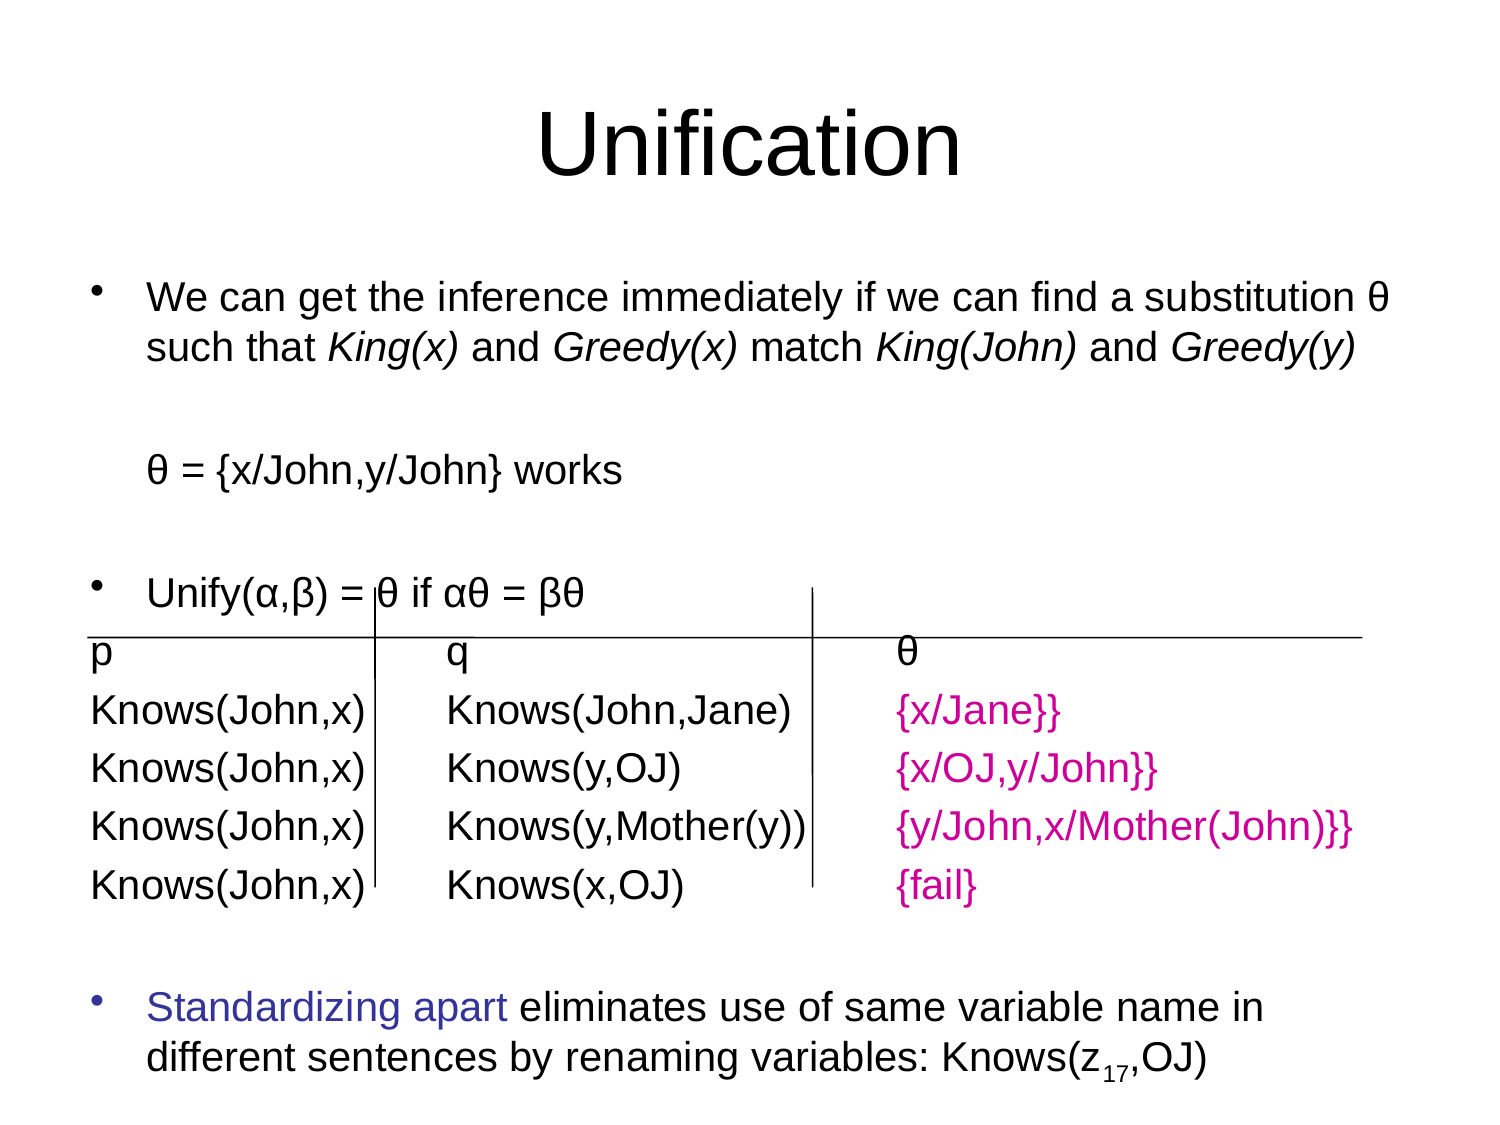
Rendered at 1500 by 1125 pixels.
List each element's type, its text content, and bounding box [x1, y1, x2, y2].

list We can get the inference immediately if we can find a substitution θ such that King(x) and Greedy(x) match King(John) and Greedy(y) θ = {x/John,y/John} works Unify(α,β) = θ if αθ = βθ p q θ Knows(John,x) Knows(John,Jane) {x/Jane}} Knows(John,x) Knows(y,OJ) {x/OJ,y/John}} Knows(John,x) Knows(y,Mother(y)) {y/John,x/Mother(John)}} Knows(John,x) Knows(x,OJ) {fail} Standardizing apart eliminates use of same variable name in different sentences by renaming variables: Knows(z17,OJ) [75, 262, 1425, 1005]
title Unification [75, 45, 1425, 233]
